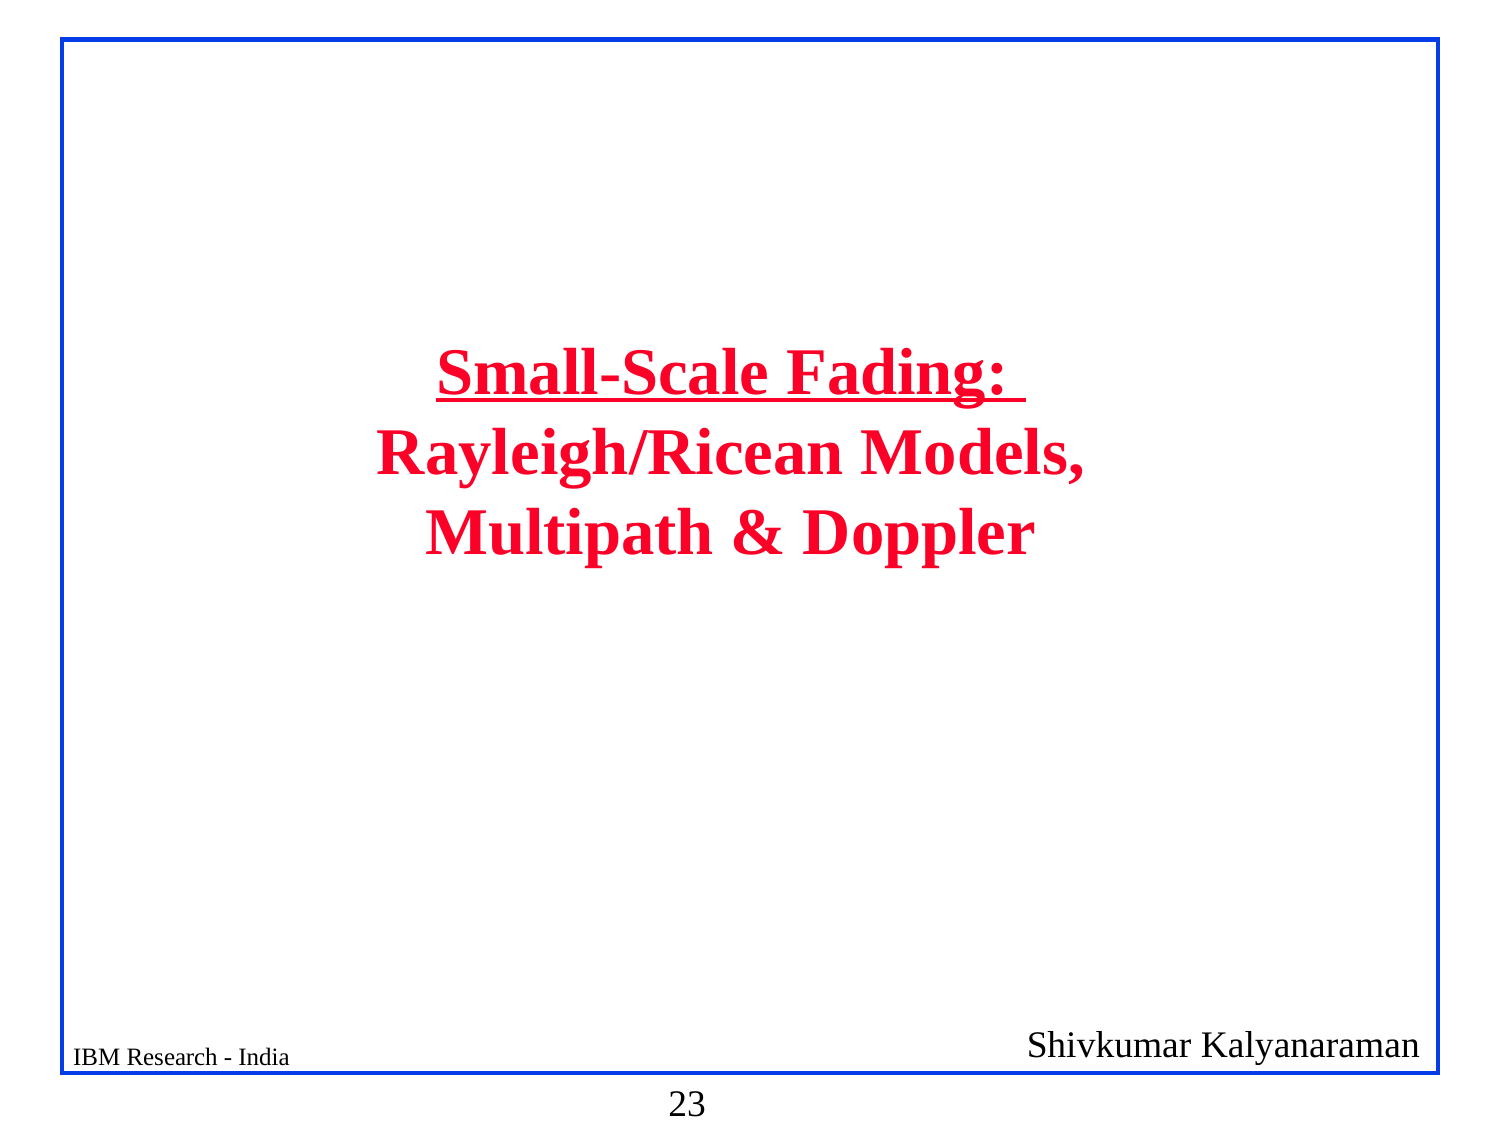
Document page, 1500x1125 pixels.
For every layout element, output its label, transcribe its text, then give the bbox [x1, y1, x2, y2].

title Small-Scale Fading: Rayleigh/Ricean Models, Multipath & Doppler [49, 436, 1414, 576]
